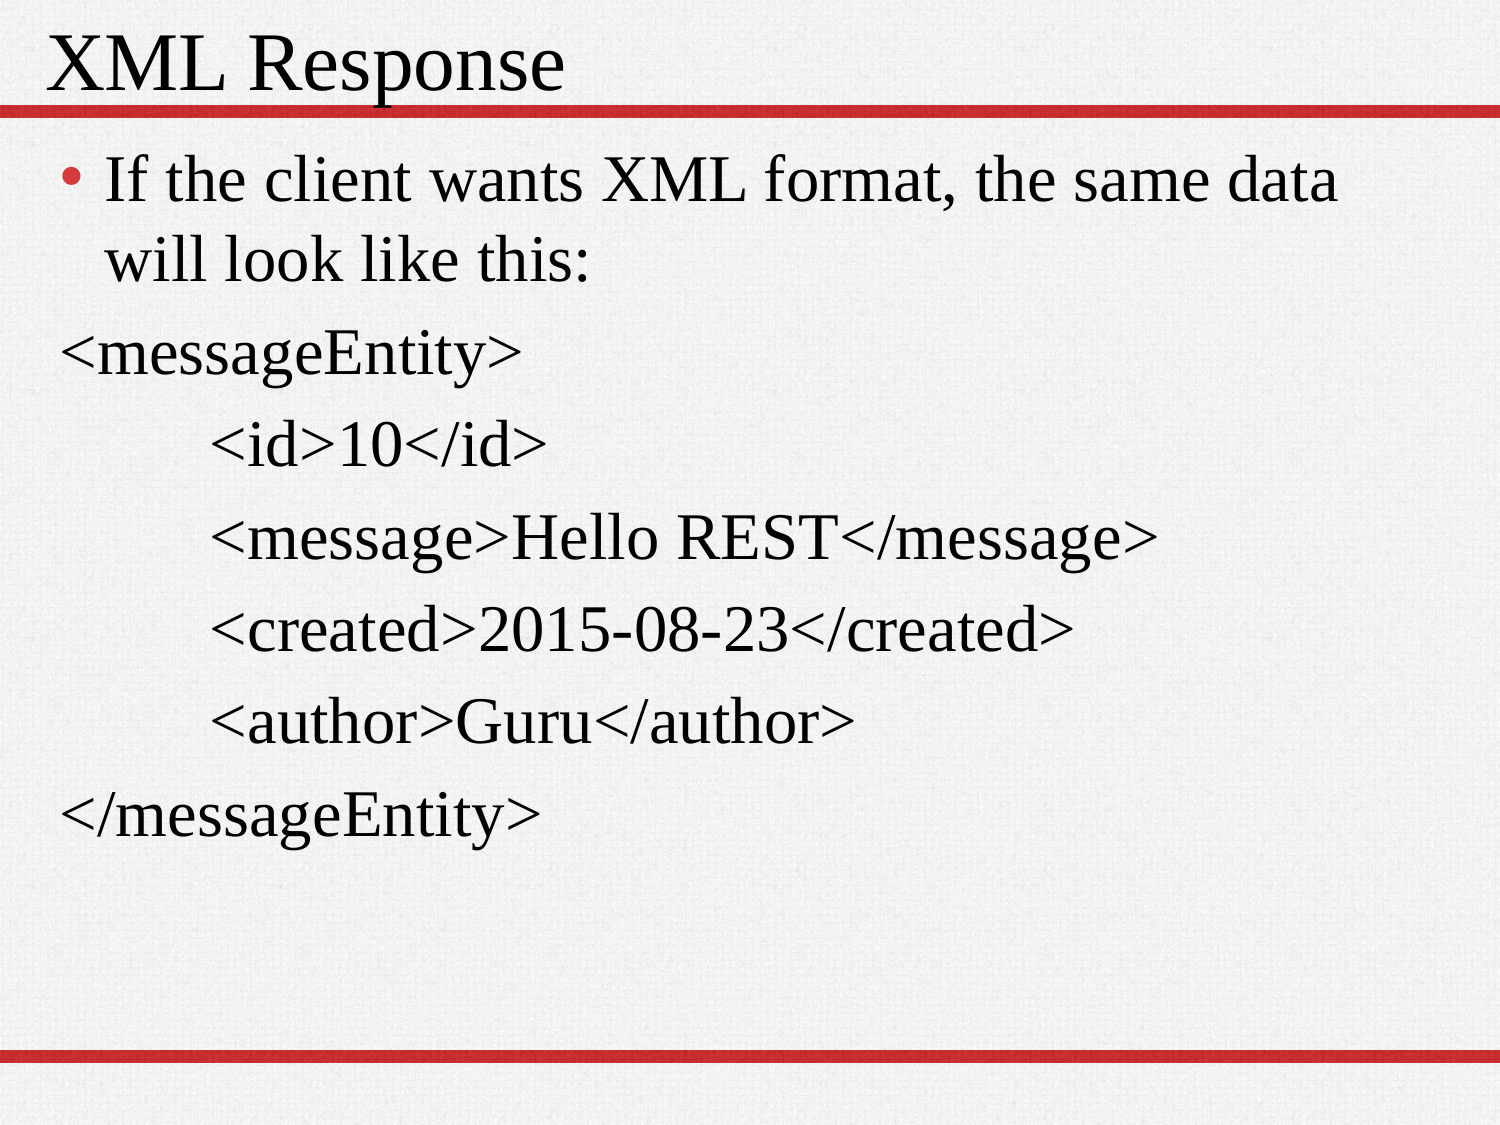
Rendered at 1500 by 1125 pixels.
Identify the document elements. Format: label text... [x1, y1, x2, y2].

list If the client wants XML format, the same data will look like this: <messageEntity> <id>10</id> <message>Hello REST</message> <created>2015-08-23</created> <author>Guru</author> </messageEntity> [45, 120, 1455, 959]
picture [0, 117, 1500, 1125]
title XML Response [0, 0, 1500, 117]
